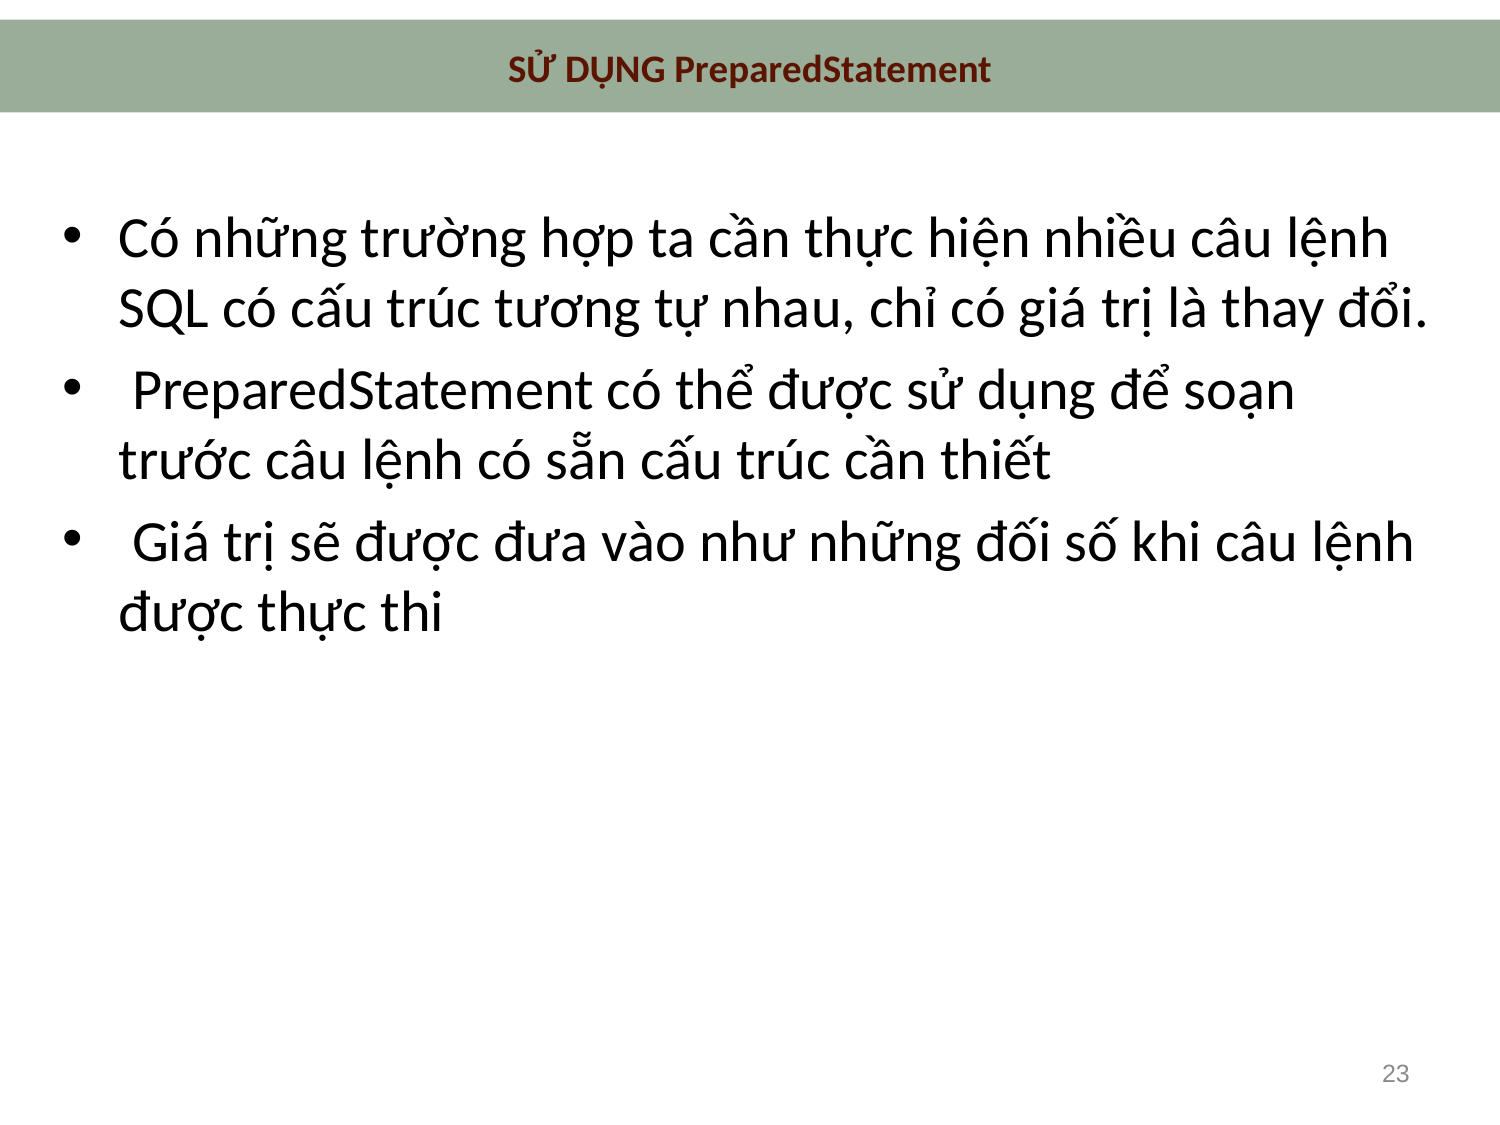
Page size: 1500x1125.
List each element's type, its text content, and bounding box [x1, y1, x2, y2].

text_box [0, 19, 1500, 113]
list Có những trường hợp ta cần thực hiện nhiều câu lệnh SQL có cấu trúc tương tự nhau, chỉ có giá trị là thay đổi. PreparedStatement có thể được sử dụng để soạn trước câu lệnh có sẵn cấu trúc cần thiết Giá trị sẽ được đưa vào như những đối số khi câu lệnh được thực thi [47, 191, 1453, 805]
slide_number 23 [1074, 1042, 1425, 1103]
